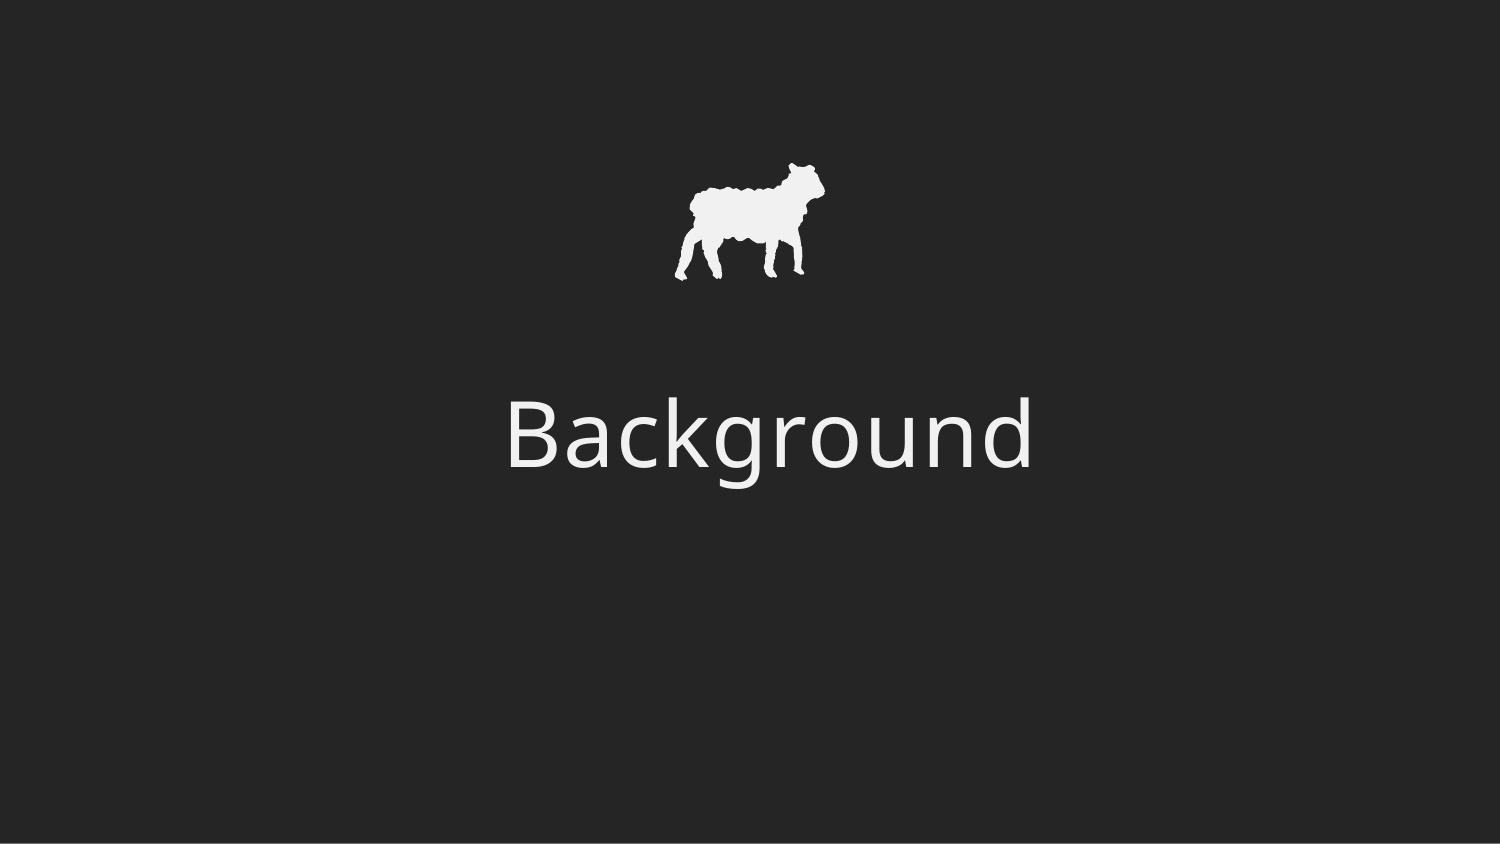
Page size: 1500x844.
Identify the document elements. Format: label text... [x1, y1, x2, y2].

title Background [187, 371, 1352, 528]
text_box [674, 163, 826, 281]
